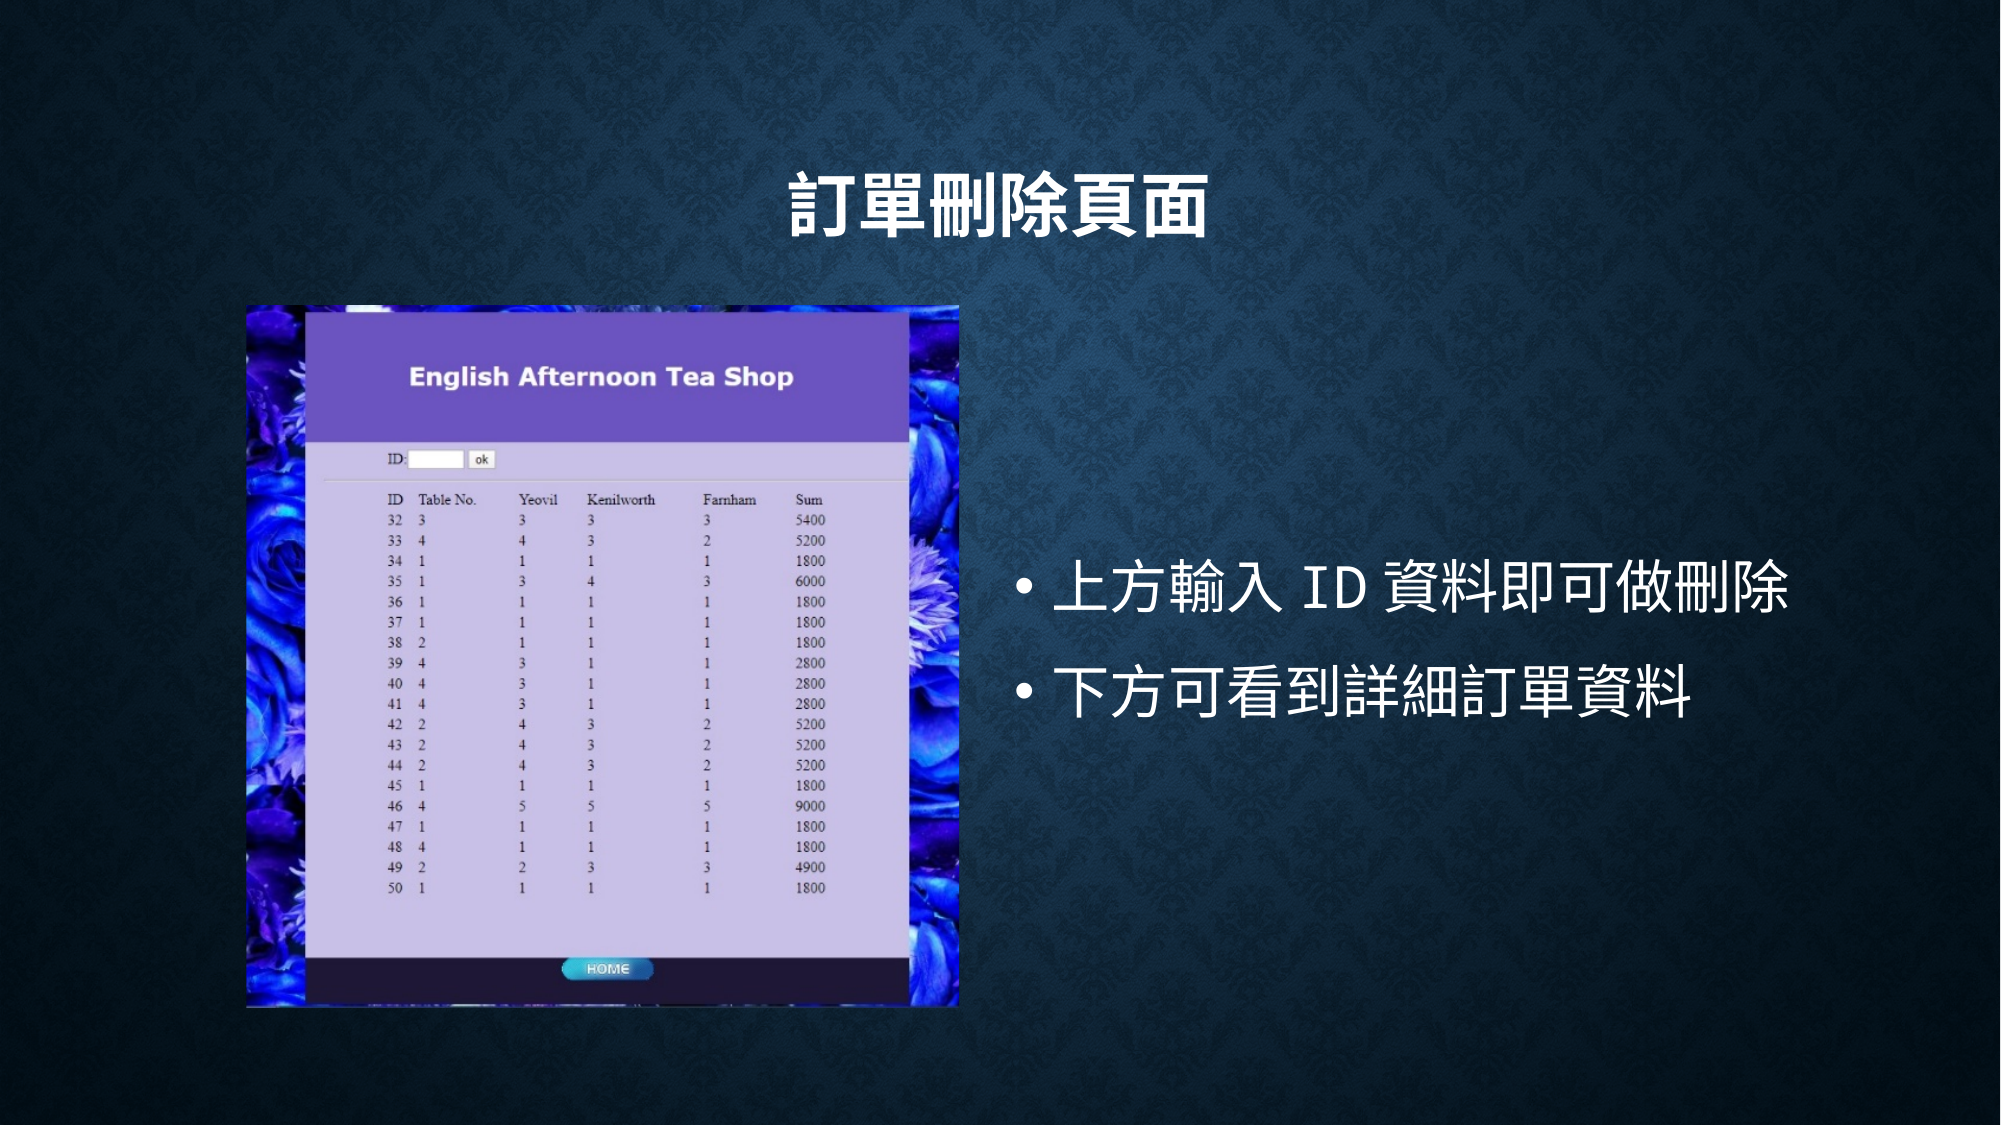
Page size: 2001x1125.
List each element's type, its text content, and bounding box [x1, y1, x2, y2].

list 上方輸入ID資料即可做刪除 下方可看到詳細訂單資料 [999, 528, 1835, 785]
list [245, 304, 960, 1009]
title 訂單刪除頁面 [149, 99, 1849, 318]
